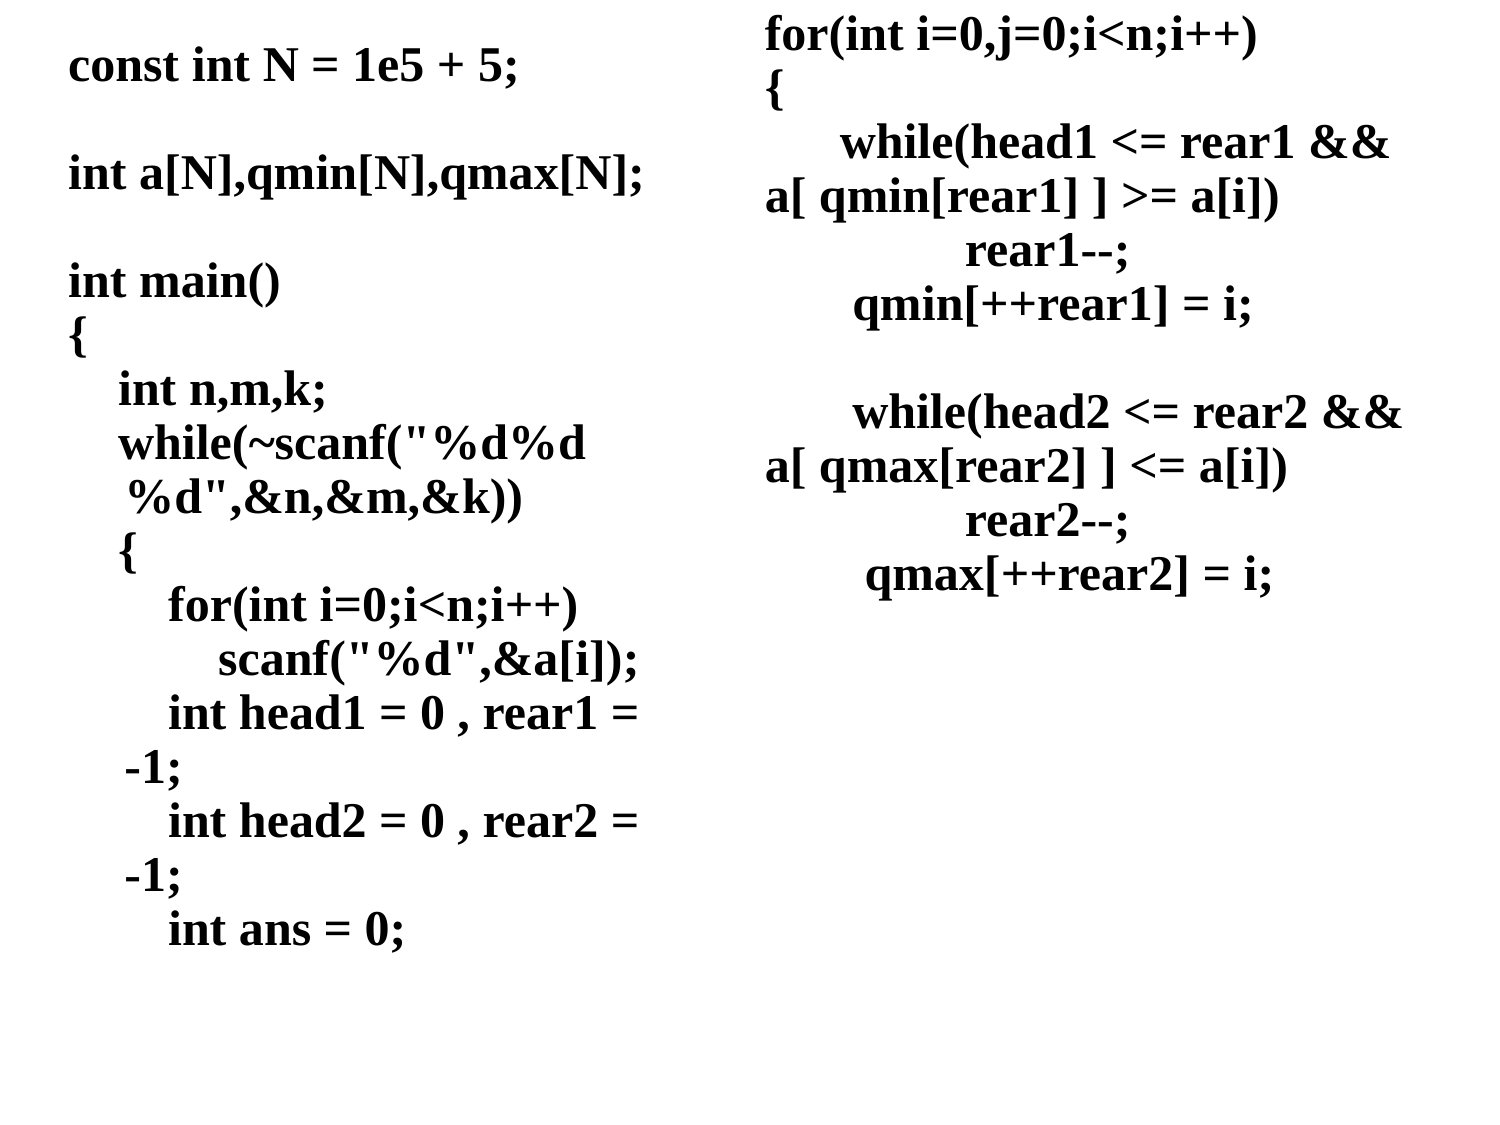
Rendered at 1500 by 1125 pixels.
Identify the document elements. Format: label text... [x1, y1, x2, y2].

list const int N = 1e5 + 5; int a[N],qmin[N],qmax[N]; int main() { int n,m,k; while(~scanf("%d%d%d",&n,&m,&k)) { for(int i=0;i<n;i++) scanf("%d",&a[i]); int head1 = 0 , rear1 = -1; int head2 = 0 , rear2 = -1; int ans = 0; [52, 30, 669, 1125]
text_box for(int i=0,j=0;i<n;i++) { while(head1 <= rear1 && a[ qmin[rear1] ] >= a[i]) rear1--; qmin[++rear1] = i; while(head2 <= rear2 && a[ qmax[rear2] ] <= a[i]) rear2--; qmax[++rear2] = i; [749, 0, 1500, 717]
